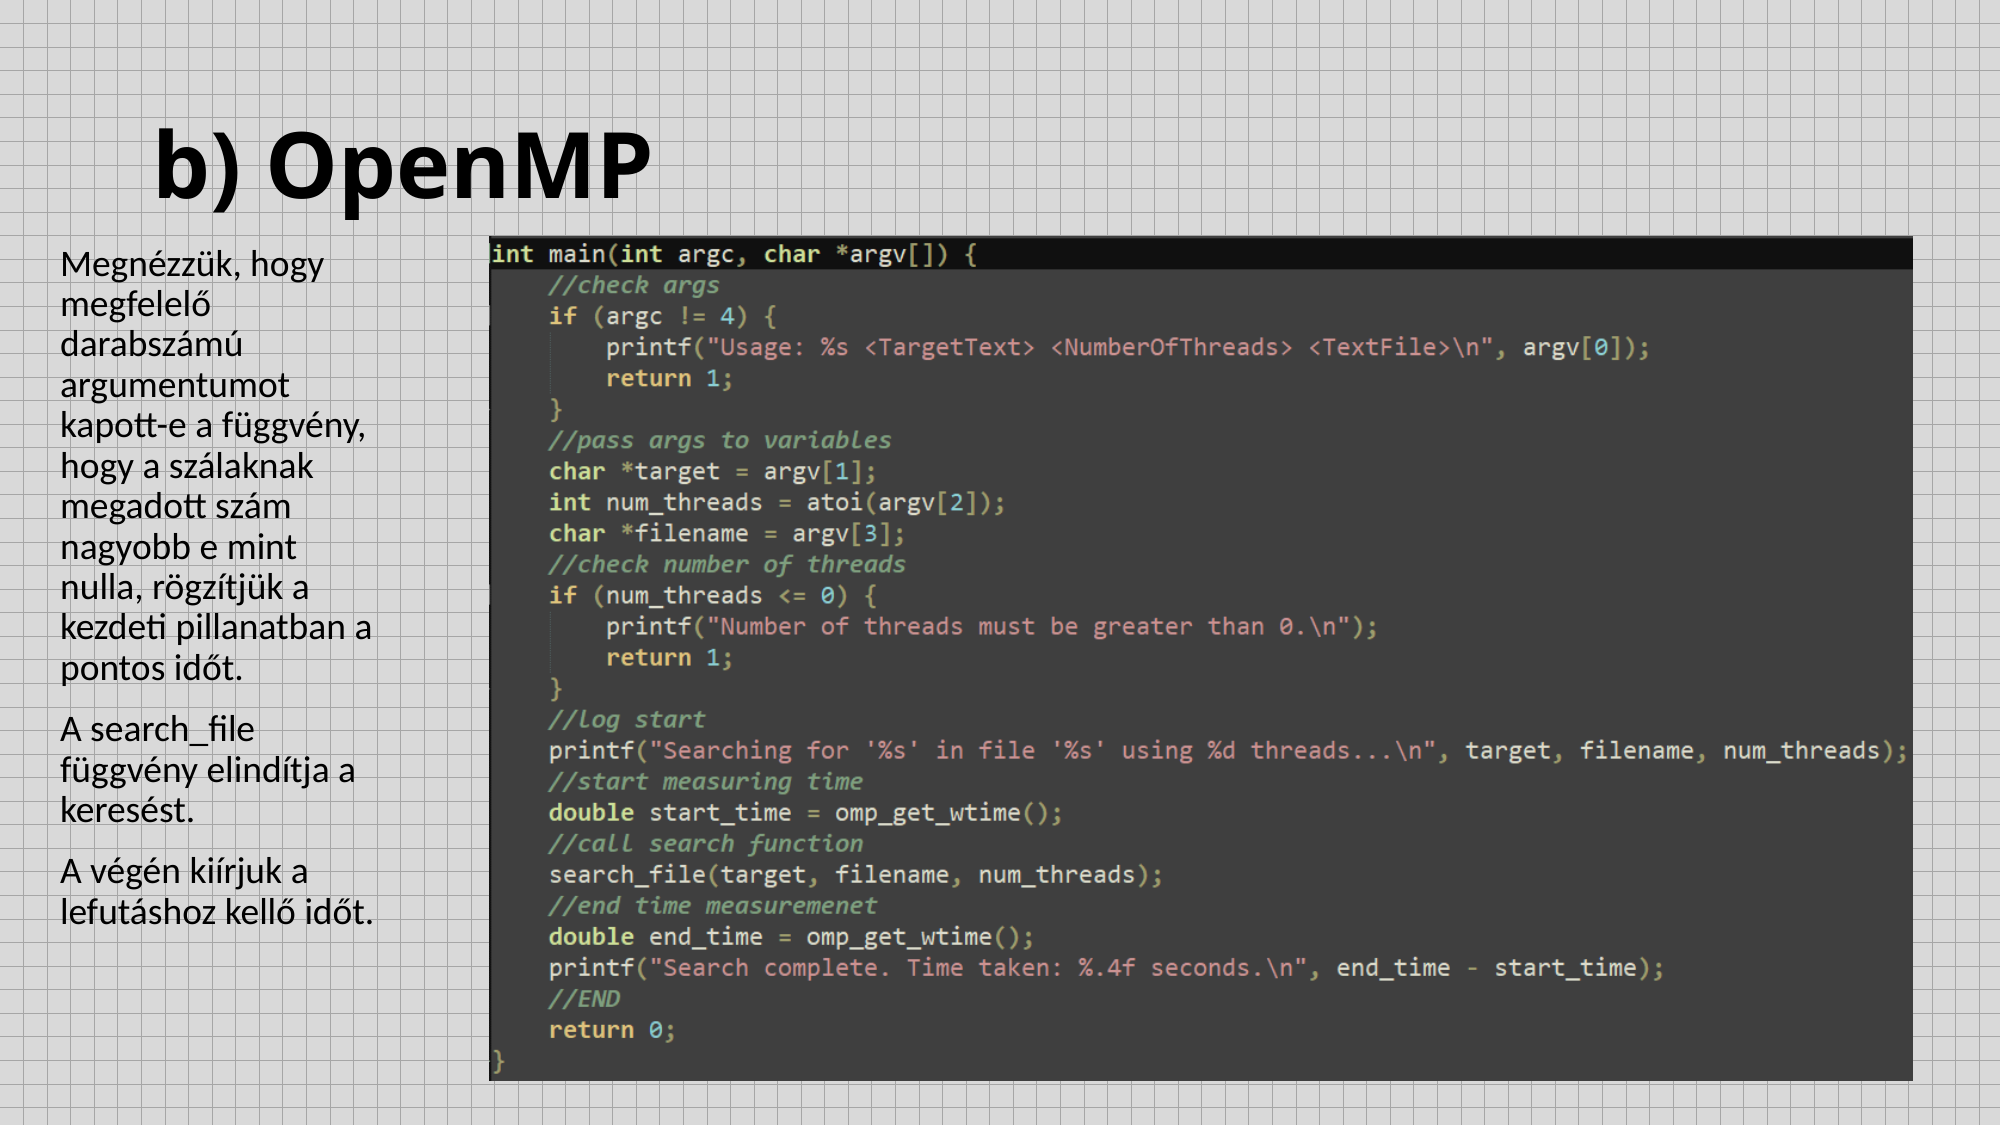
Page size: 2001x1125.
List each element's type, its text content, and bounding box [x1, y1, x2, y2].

picture [489, 236, 1913, 1081]
title b) OpenMP [137, 59, 1863, 278]
list Megnézzük, hogy megfelelő darabszámú argumentumot kapott-e a függvény, hogy a szálaknak megadott szám nagyobb e mint nulla, rögzítjük a kezdeti pillanatban a pontos időt. A search_file függvény elindítja a keresést. A végén kiírjuk a lefutáshoz kellő időt. [44, 236, 398, 1066]
